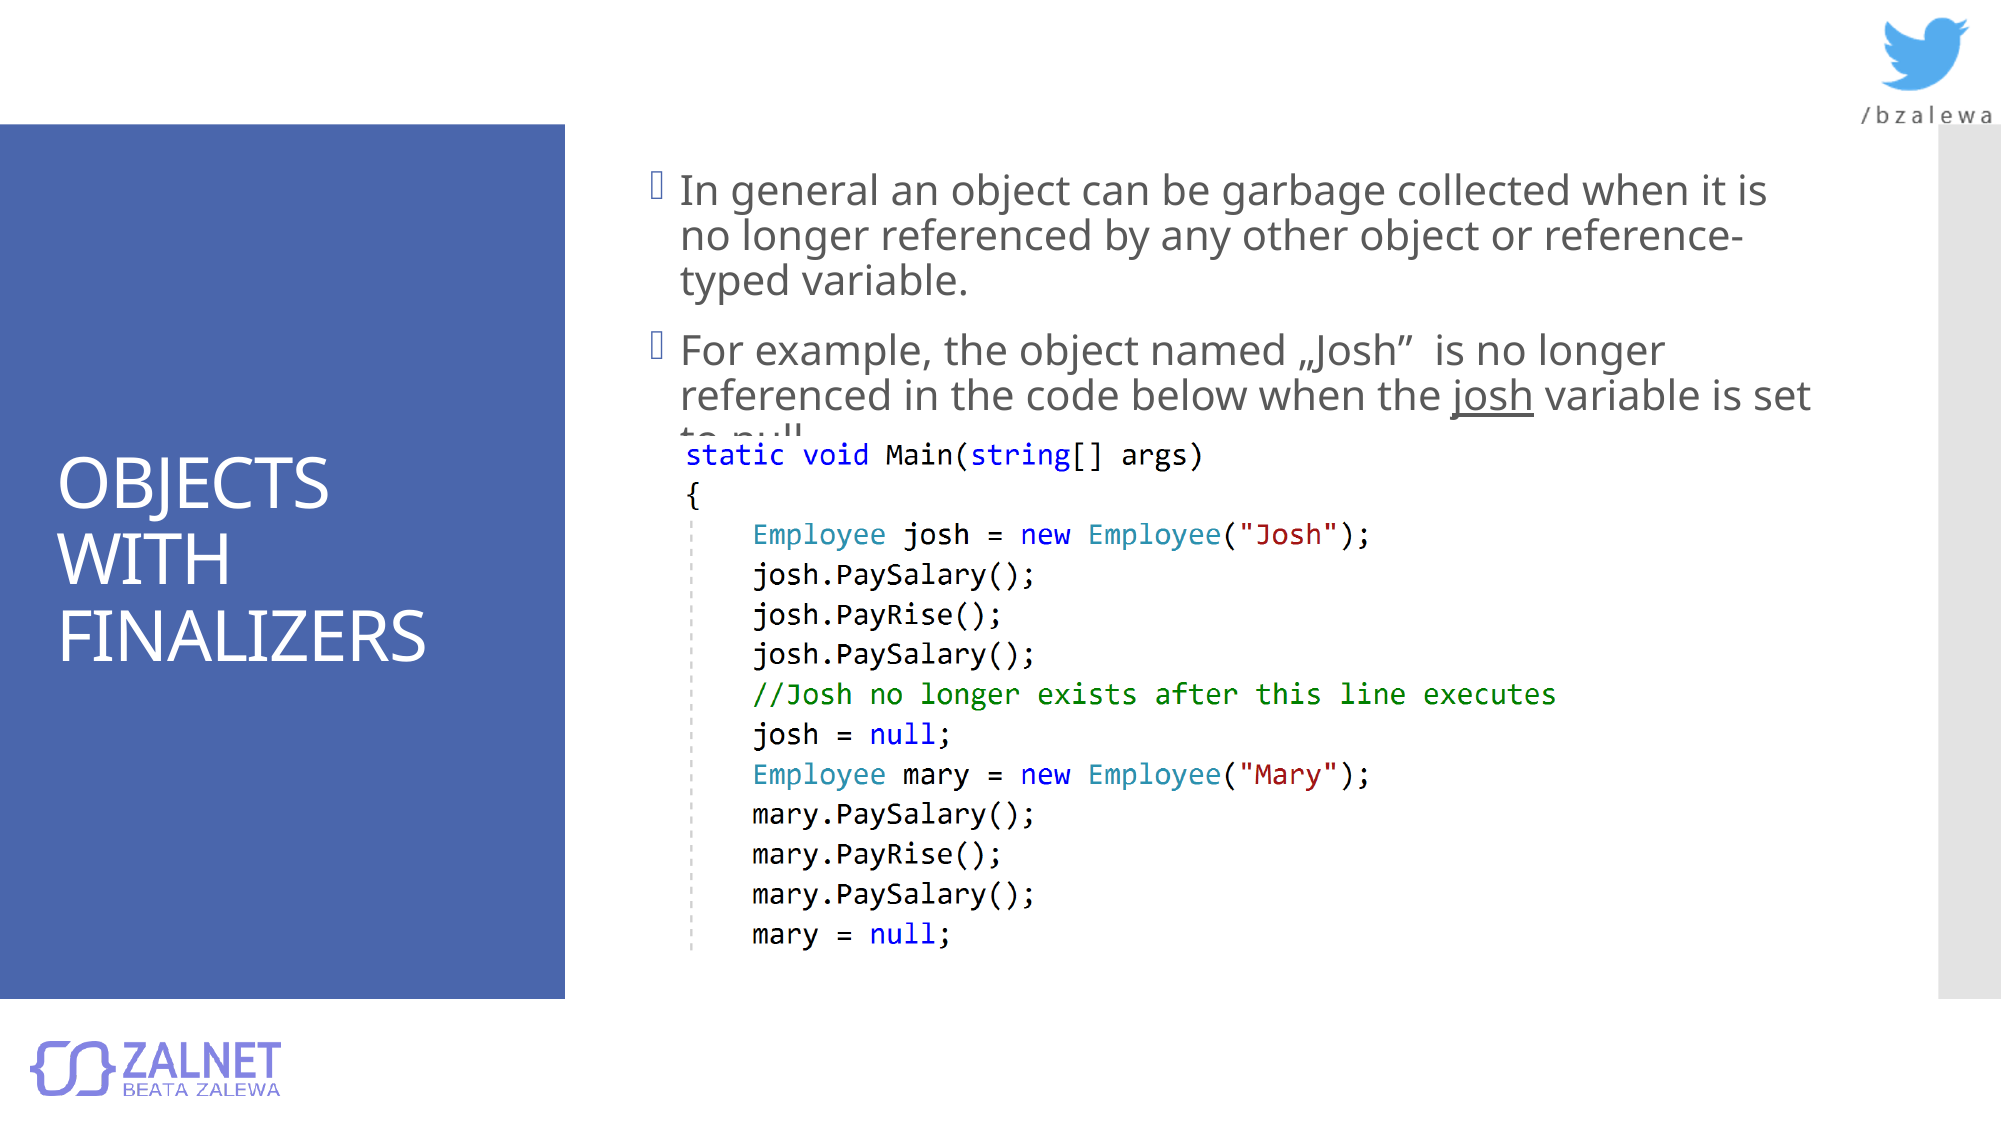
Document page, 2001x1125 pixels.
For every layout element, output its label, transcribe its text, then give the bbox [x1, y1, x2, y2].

list In general an object can be garbage collected when it is no longer referenced by any other object or reference-typed variable. For example, the object named „Josh” is no longer referenced in the code below when the josh variable is set to null. [634, 141, 1835, 982]
title OBJECTS WITH FINALIZERS [41, 184, 525, 940]
picture [29, 1041, 281, 1096]
picture [679, 436, 1588, 954]
picture [1844, 12, 1999, 125]
